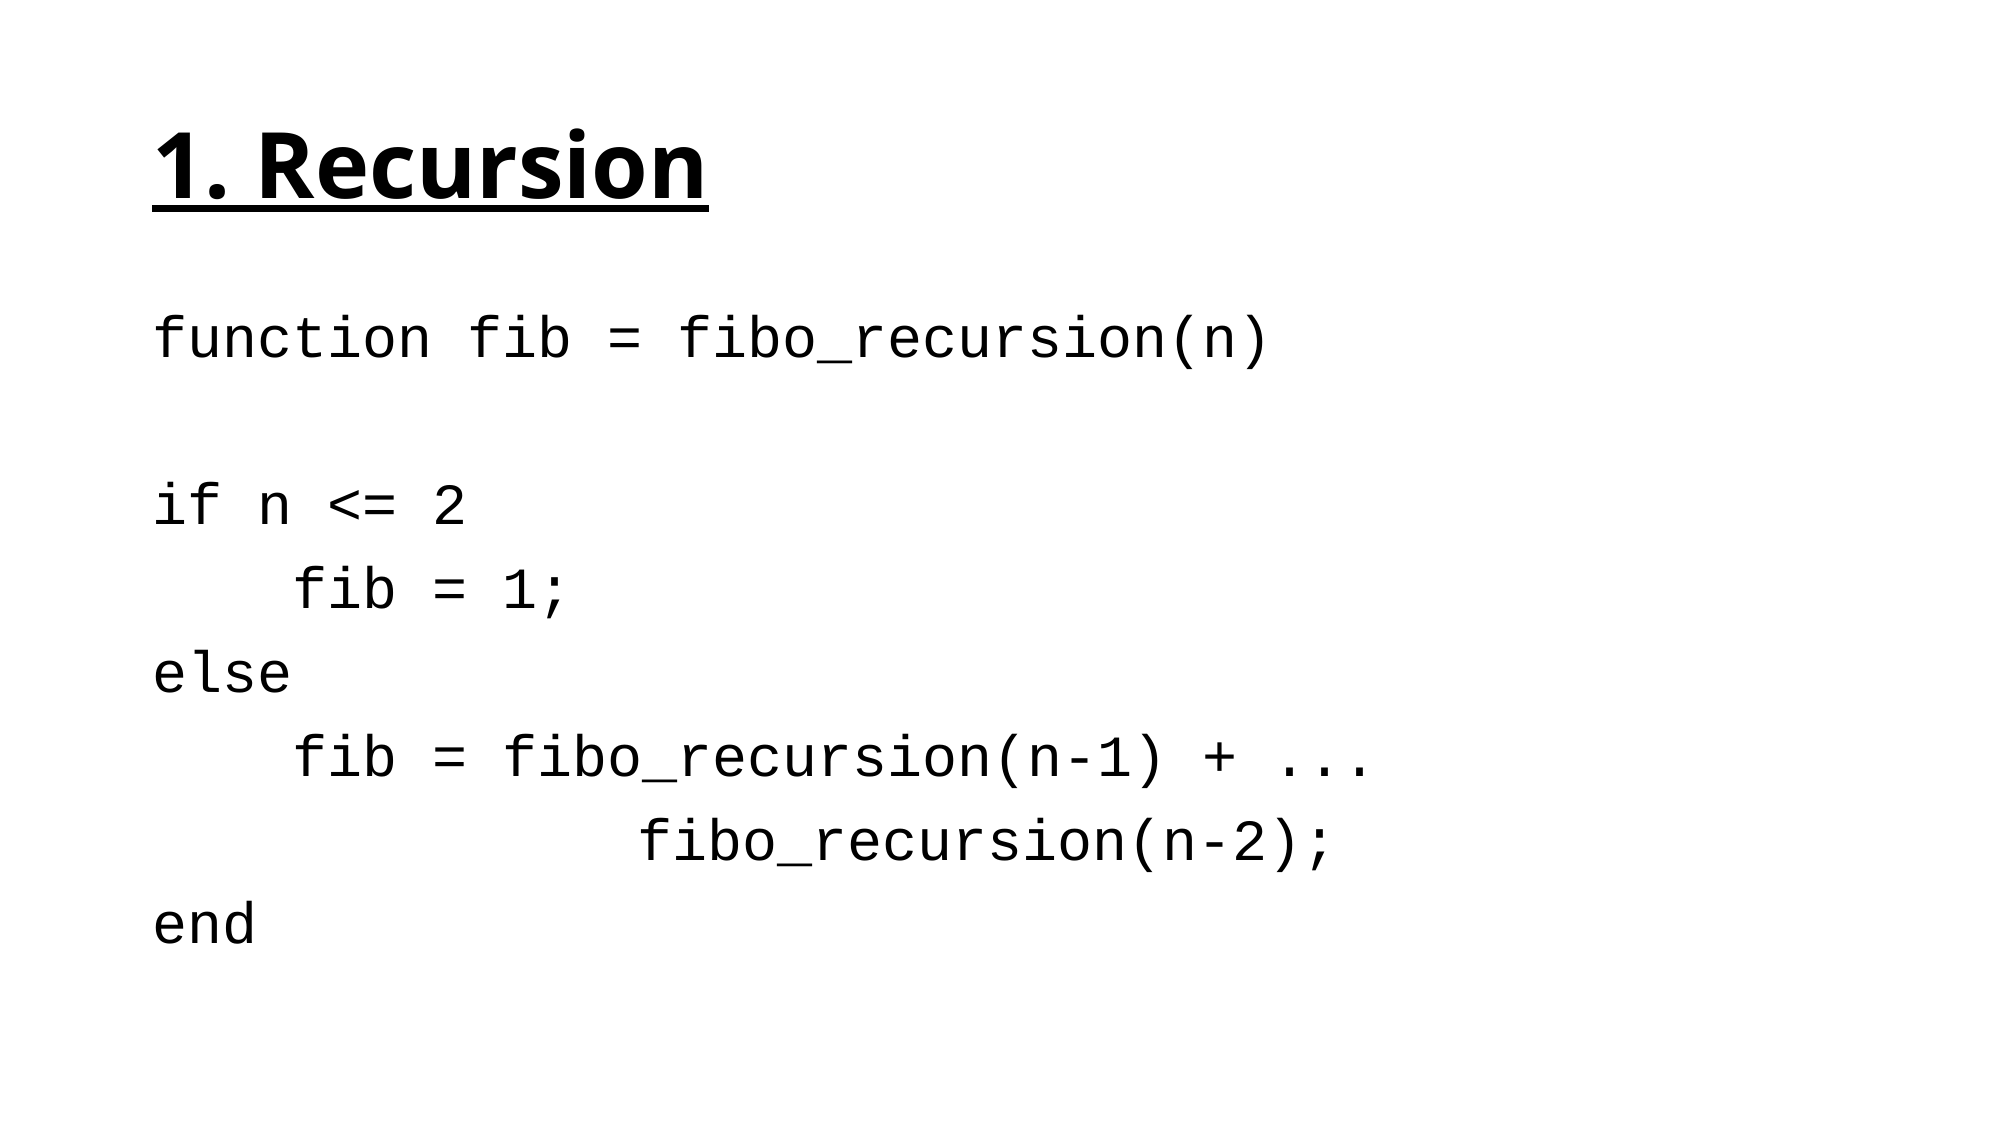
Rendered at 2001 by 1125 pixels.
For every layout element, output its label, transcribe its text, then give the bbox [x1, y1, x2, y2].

list function fib = fibo_recursion(n) if n <= 2 fib = 1; else fib = fibo_recursion(n-1) + ... fibo_recursion(n-2); end [137, 299, 1863, 1014]
title 1. Recursion [137, 59, 1863, 278]
